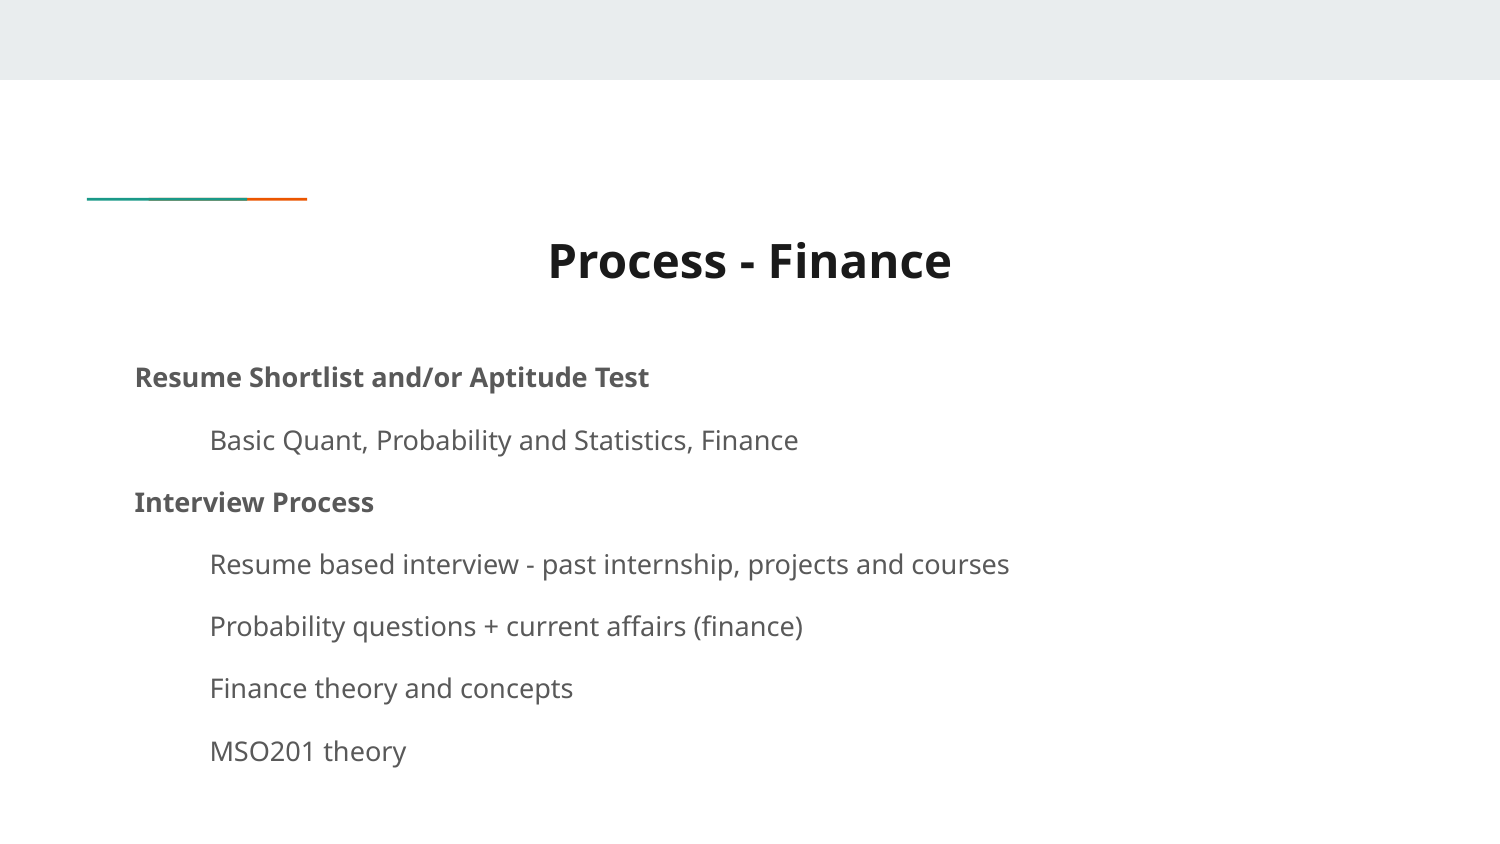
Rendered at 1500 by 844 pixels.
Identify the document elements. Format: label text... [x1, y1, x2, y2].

title Process - Finance [119, 216, 1381, 305]
list Resume Shortlist and/or Aptitude Test Basic Quant, Probability and Statistics, Finance Interview Process Resume based interview - past internship, projects and courses Probability questions + current affairs (finance) Finance theory and concepts MSO201 theory [119, 341, 1381, 797]
